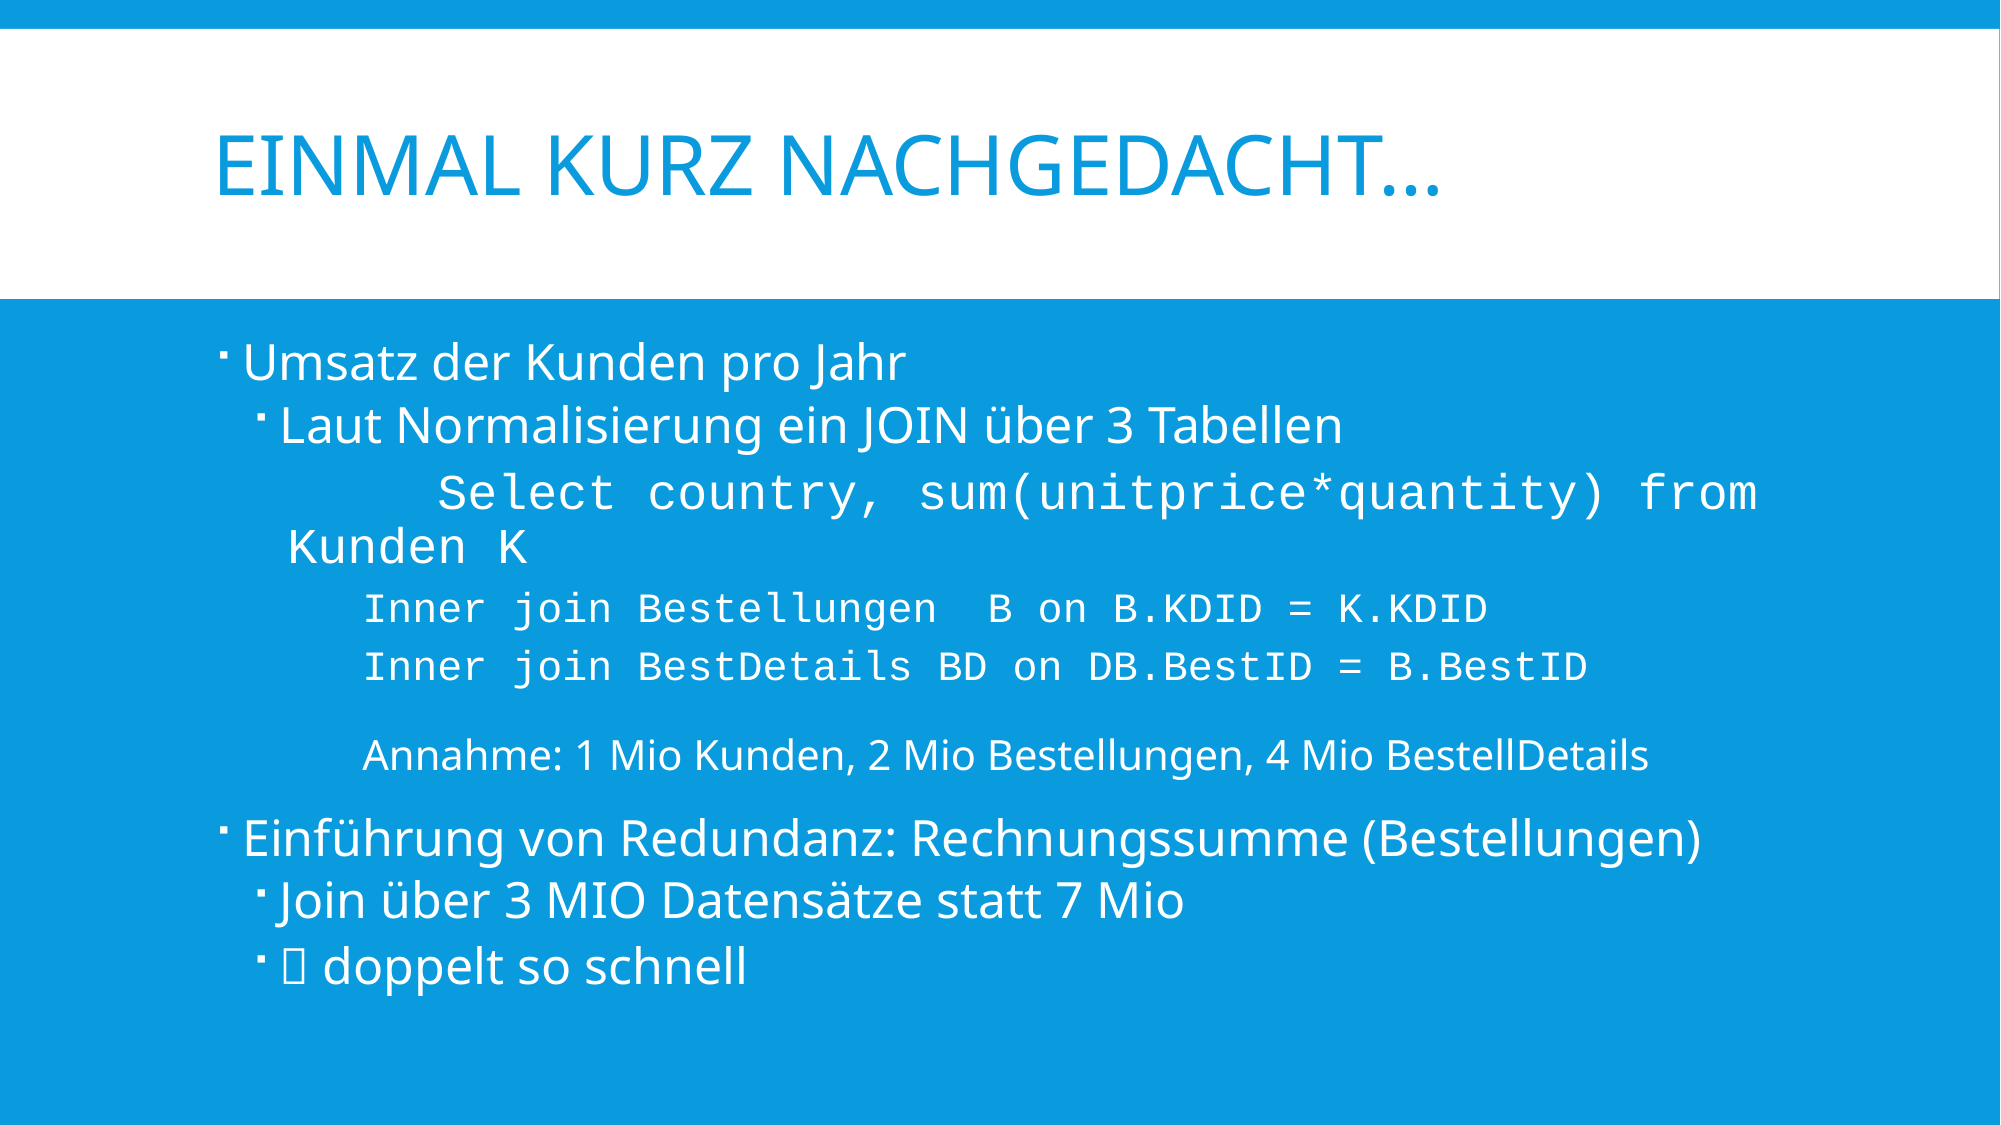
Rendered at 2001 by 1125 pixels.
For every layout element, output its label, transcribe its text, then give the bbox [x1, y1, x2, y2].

list Umsatz der Kunden pro Jahr Laut Normalisierung ein JOIN über 3 Tabellen Select country, sum(unitprice*quantity) from Kunden K Inner join Bestellungen B on B.KDID = K.KDID Inner join BestDetails BD on DB.BestID = B.BestID Annahme: 1 Mio Kunden, 2 Mio Bestellungen, 4 Mio BestellDetails Einführung von Redundanz: Rechnungssumme (Bestellungen) Join über 3 MIO Datensätze statt 7 Mio  doppelt so schnell [197, 329, 1803, 1020]
title Einmal kurz nachgedacht… [197, 46, 1803, 295]
